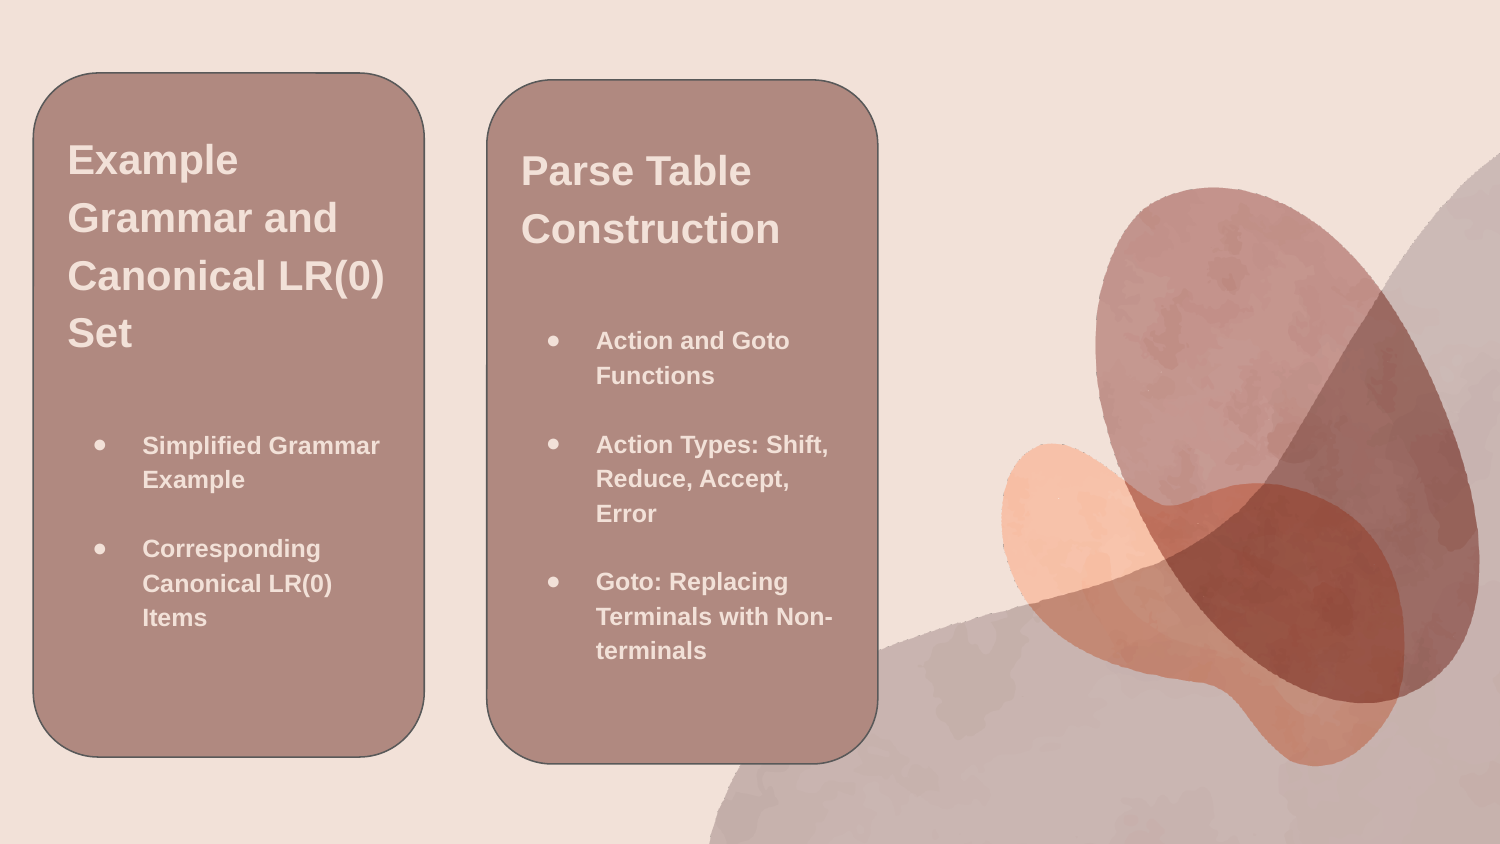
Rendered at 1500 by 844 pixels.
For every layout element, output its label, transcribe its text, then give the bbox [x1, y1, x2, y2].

picture [0, 0, 1500, 844]
title Designing the CFG [360, 72, 1382, 167]
text_box Parse Table Construction Action and Goto Functions Action Types: Shift, Reduce, Accept, Error Goto: Replacing Terminals with Non-terminals [486, 79, 878, 764]
text_box Example Grammar and Canonical LR(0) Set Simplified Grammar Example Corresponding Canonical LR(0) Items [33, 72, 425, 758]
